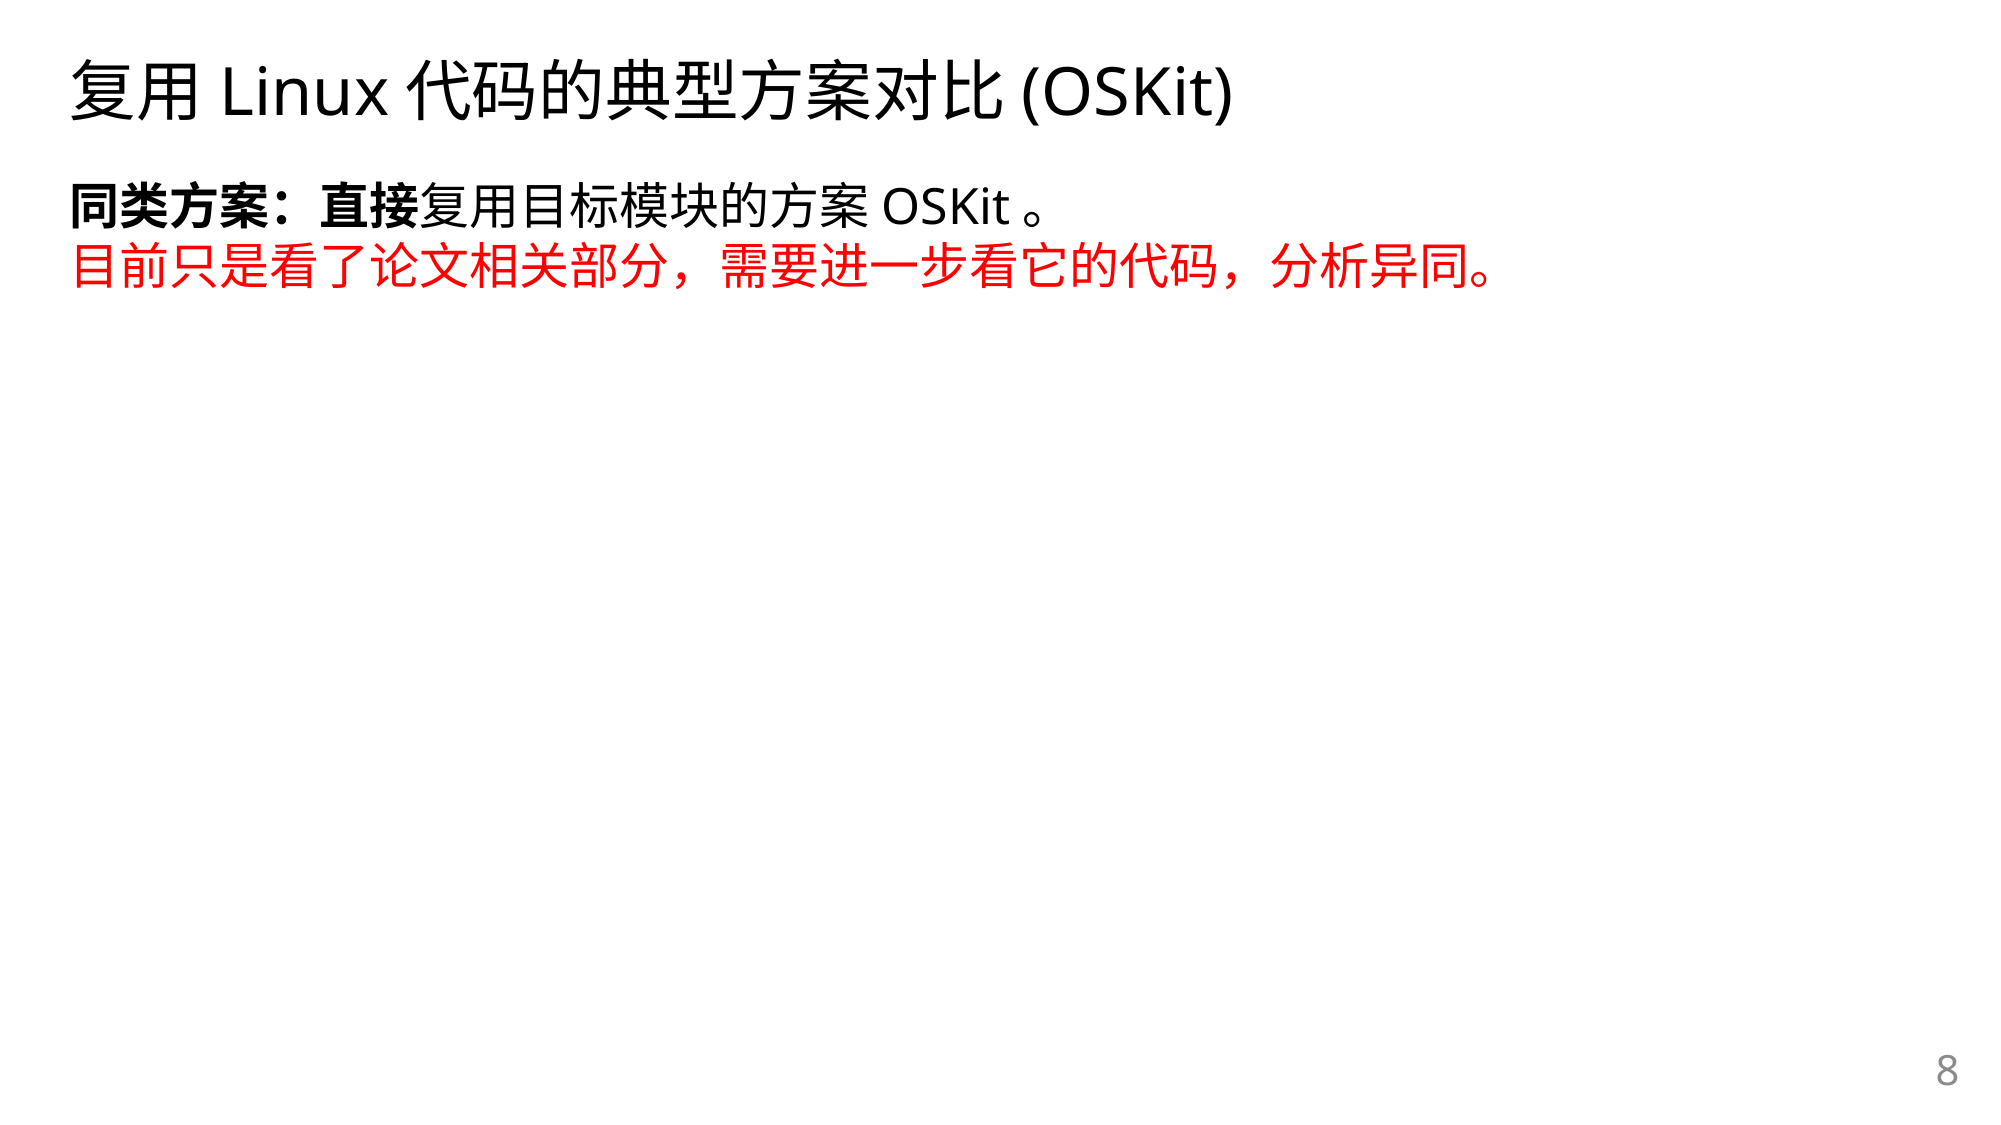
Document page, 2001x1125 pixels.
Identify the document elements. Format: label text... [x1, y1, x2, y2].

slide_number 8 [1524, 1042, 1975, 1103]
text_box 同类方案：直接复用目标模块的方案OSKit。 目前只是看了论文相关部分，需要进一步看它的代码，分析异同。 [55, 166, 1869, 302]
text_box 复用Linux代码的典型方案对比(OSKit) [55, 41, 1910, 136]
